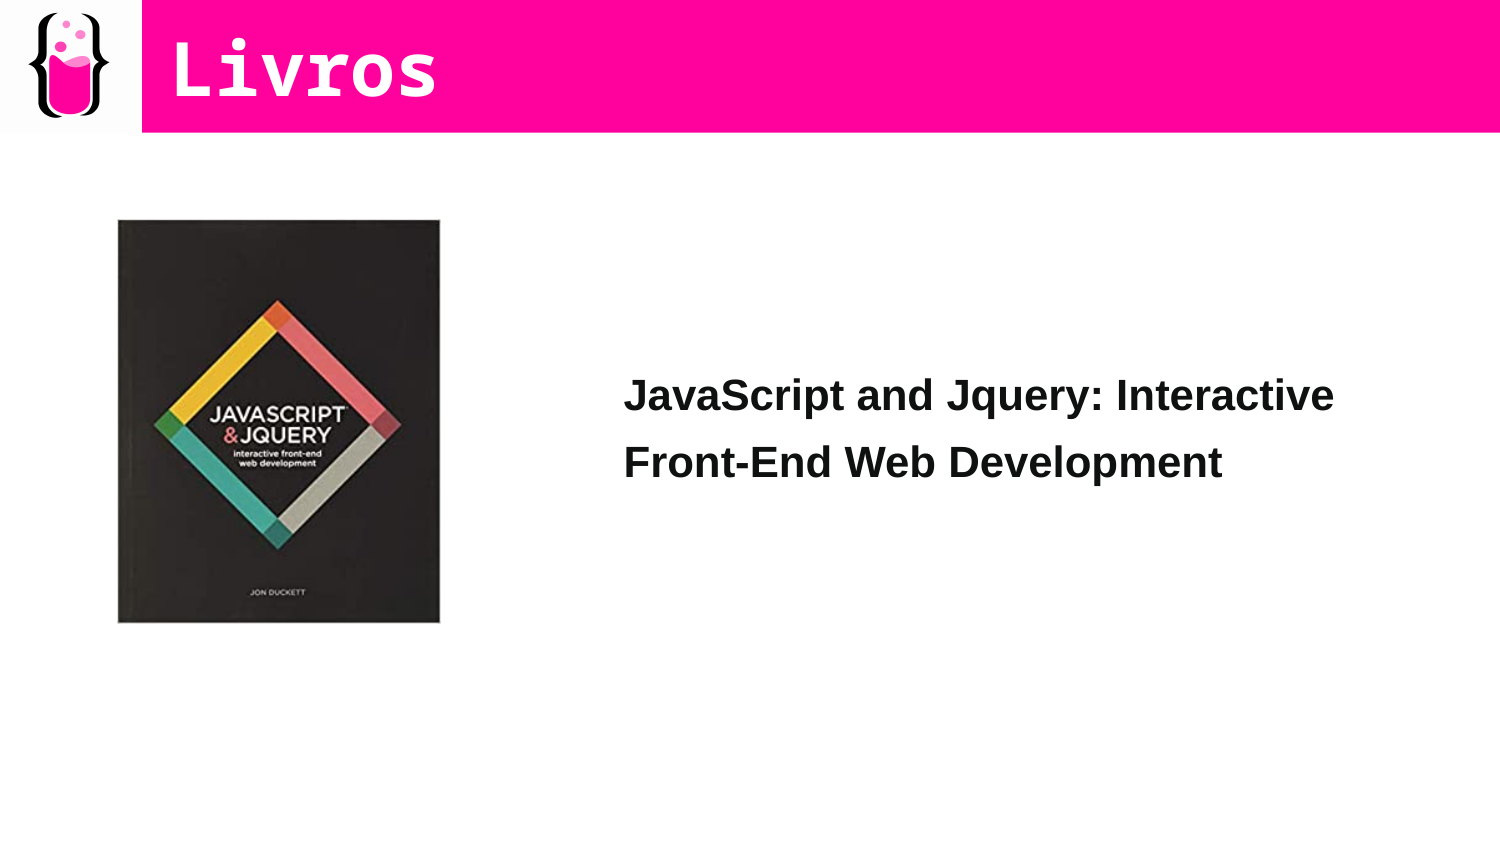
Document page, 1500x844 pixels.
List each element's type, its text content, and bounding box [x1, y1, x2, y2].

text_box JavaScript and Jquery: Interactive Front-End Web Development [608, 393, 1376, 527]
picture [117, 219, 441, 624]
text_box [0, 0, 1500, 133]
